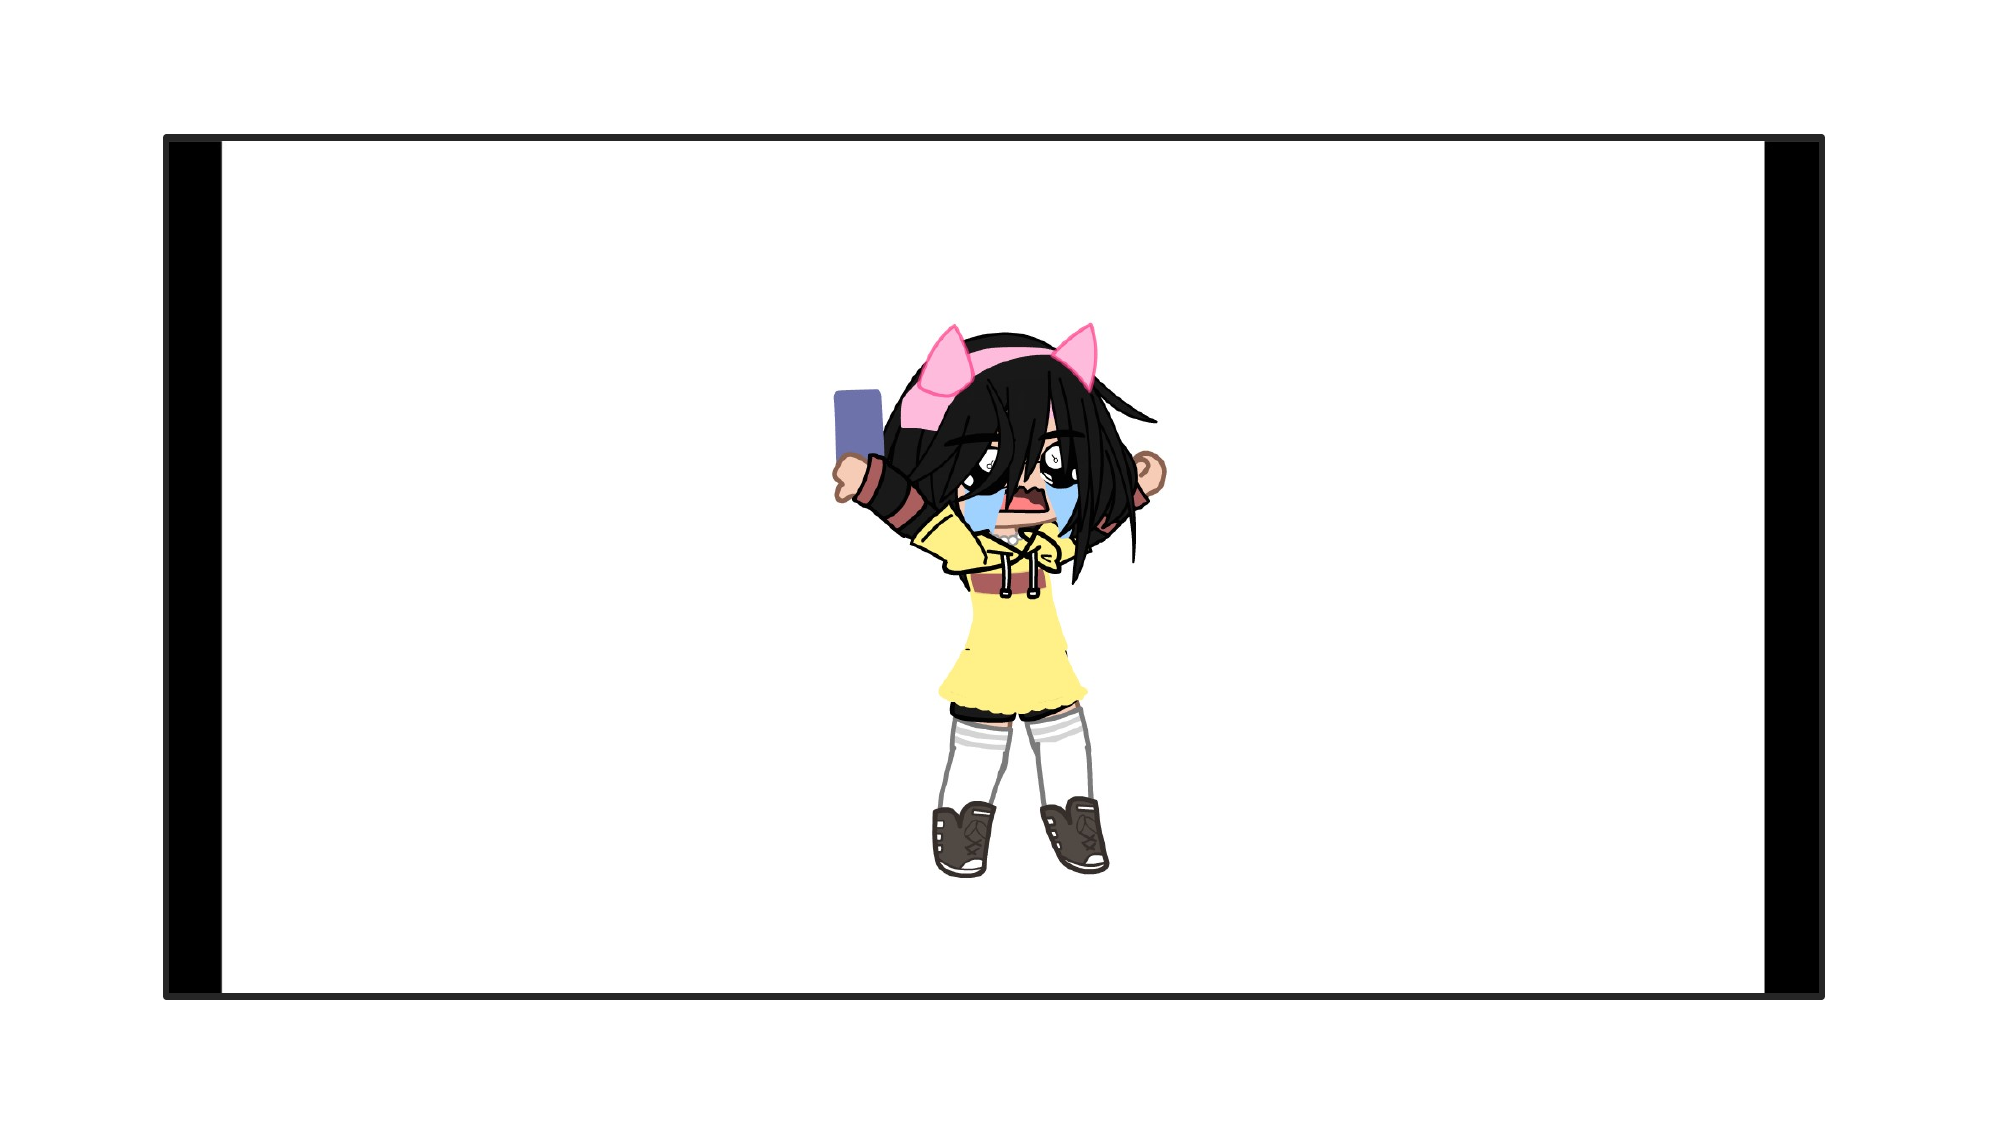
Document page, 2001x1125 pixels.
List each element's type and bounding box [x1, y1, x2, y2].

picture [168, 140, 1819, 994]
